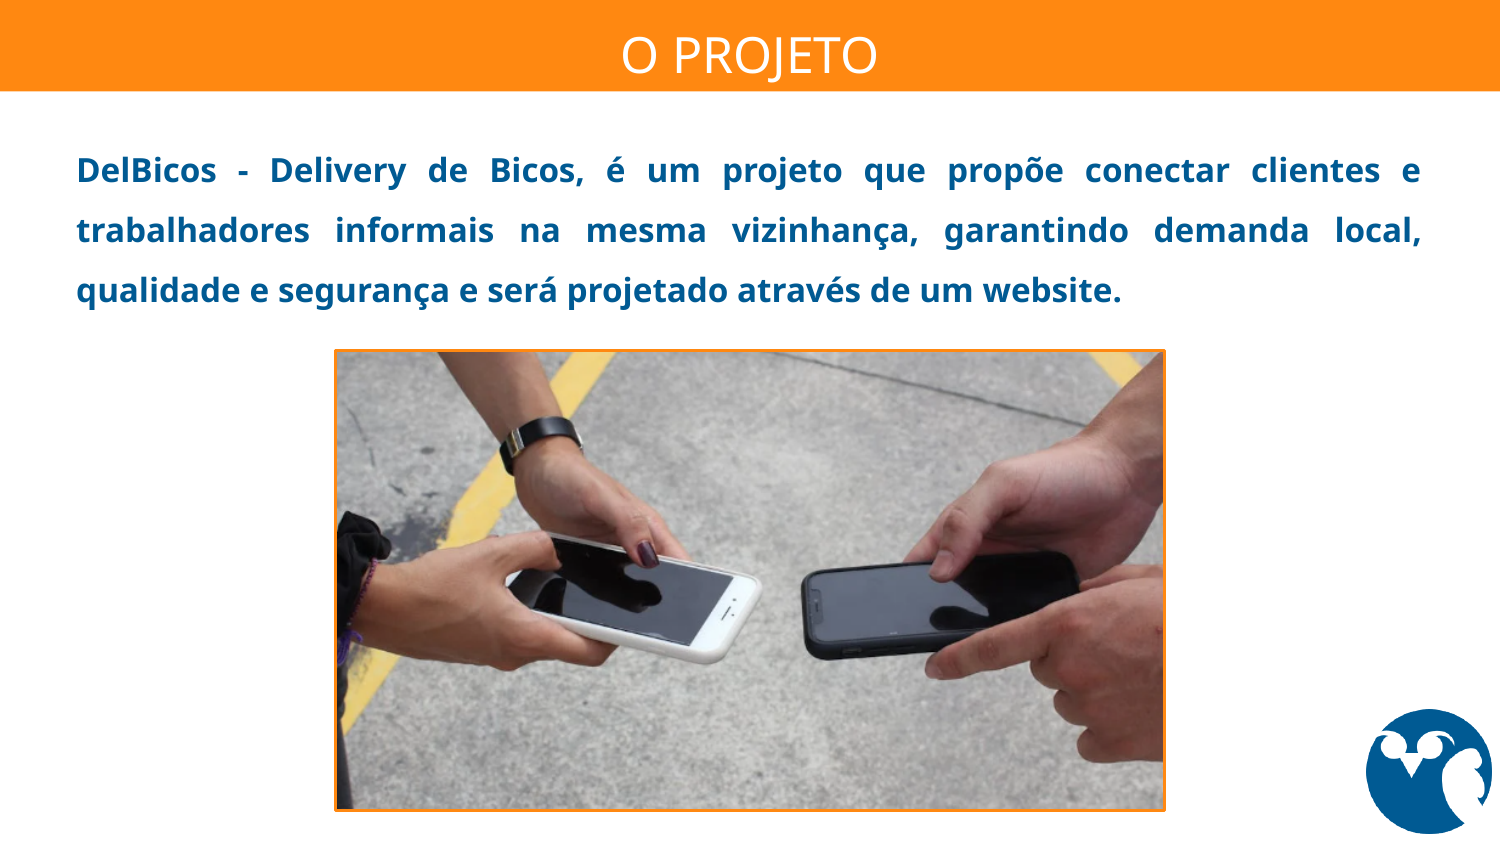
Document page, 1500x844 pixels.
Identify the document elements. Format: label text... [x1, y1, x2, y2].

text_box O PROJETO [195, 15, 1304, 92]
text_box [0, 0, 1500, 92]
picture [336, 351, 1164, 809]
picture [1365, 708, 1492, 834]
text_box DelBicos - Delivery de Bicos, é um projeto que propõe conectar clientes e trabalhadores informais na mesma vizinhança, garantindo demanda local, qualidade e segurança e será projetado através de um website. [61, 114, 1439, 324]
